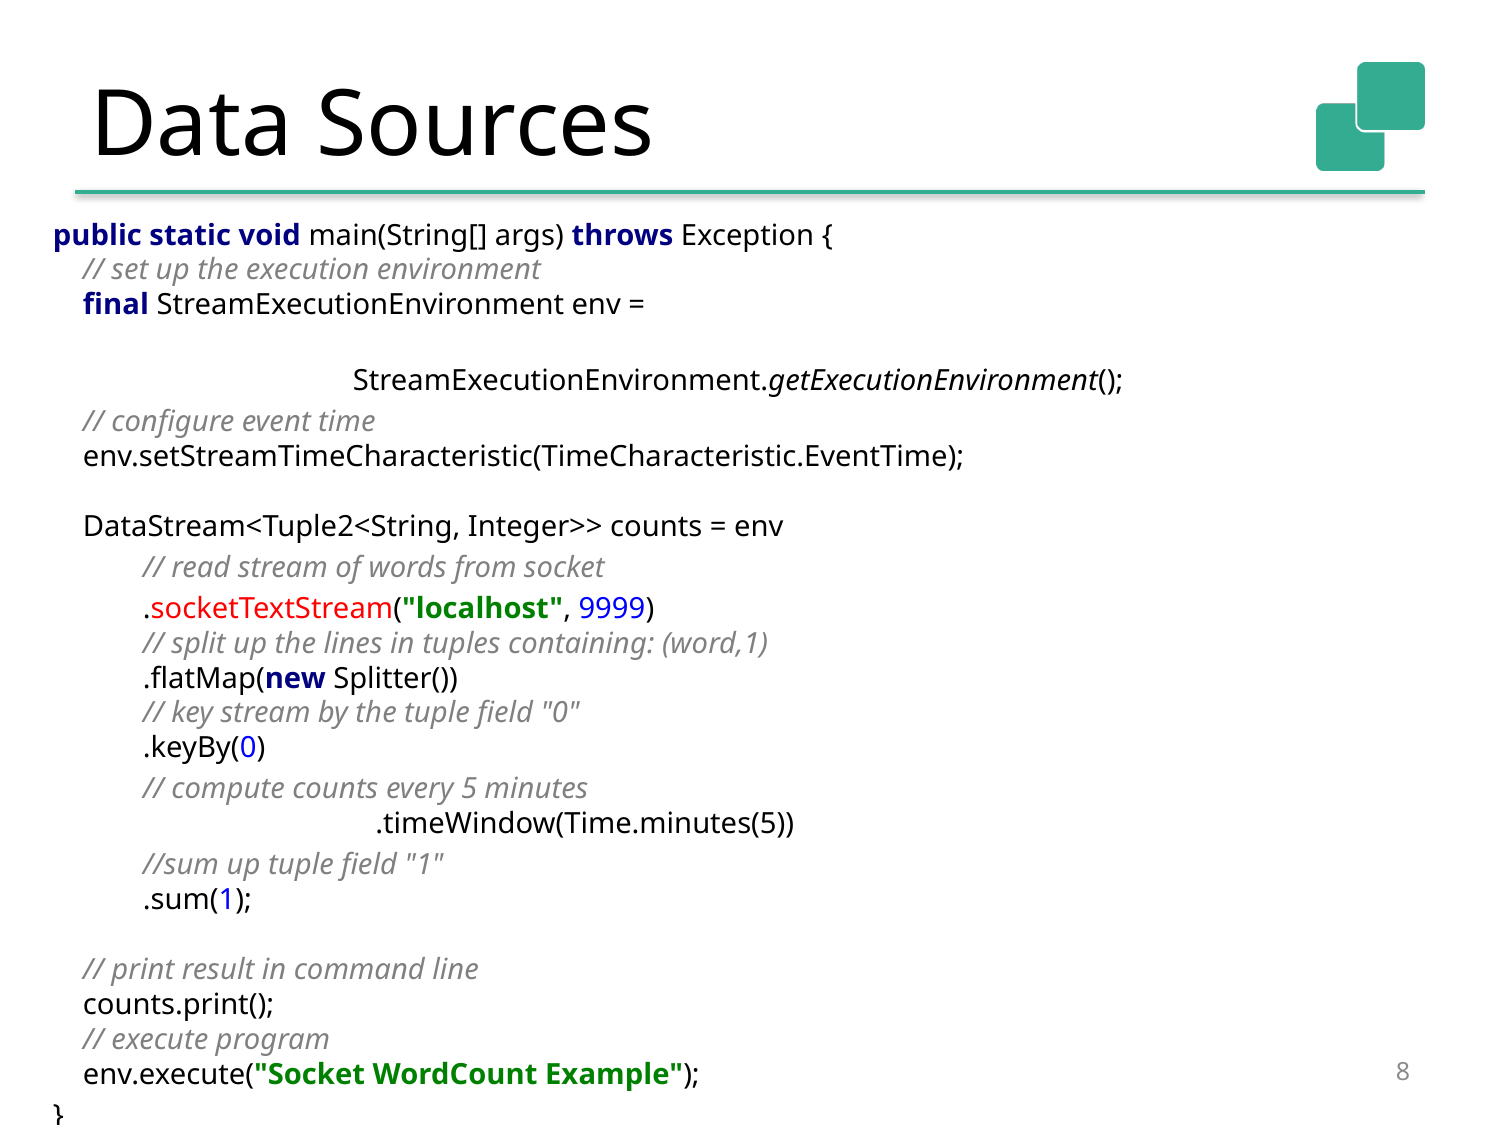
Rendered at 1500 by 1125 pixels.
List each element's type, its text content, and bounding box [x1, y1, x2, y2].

slide_number 8 [1074, 1068, 1425, 1103]
title Data Sources [75, 45, 1302, 193]
picture [1316, 62, 1425, 171]
list public static void main(String[] args) throws Exception { // set up the execution environment final StreamExecutionEnvironment env = StreamExecutionEnvironment.getExecutionEnvironment(); // configure event time env.setStreamTimeCharacteristic(TimeCharacteristic.EventTime); DataStream<Tuple2<String, Integer>> counts = env // read stream of words from socket .socketTextStream("localhost", 9999) // split up the lines in tuples containing: (word,1) .flatMap(new Splitter()) // key stream by the tuple field "0" .keyBy(0) // compute counts every 5 minutes .timeWindow(Time.minutes(5)) //sum up tuple field "1" .sum(1); // print result in command line counts.print(); // execute program env.execute("Socket WordCount Example"); } [37, 208, 1481, 1068]
